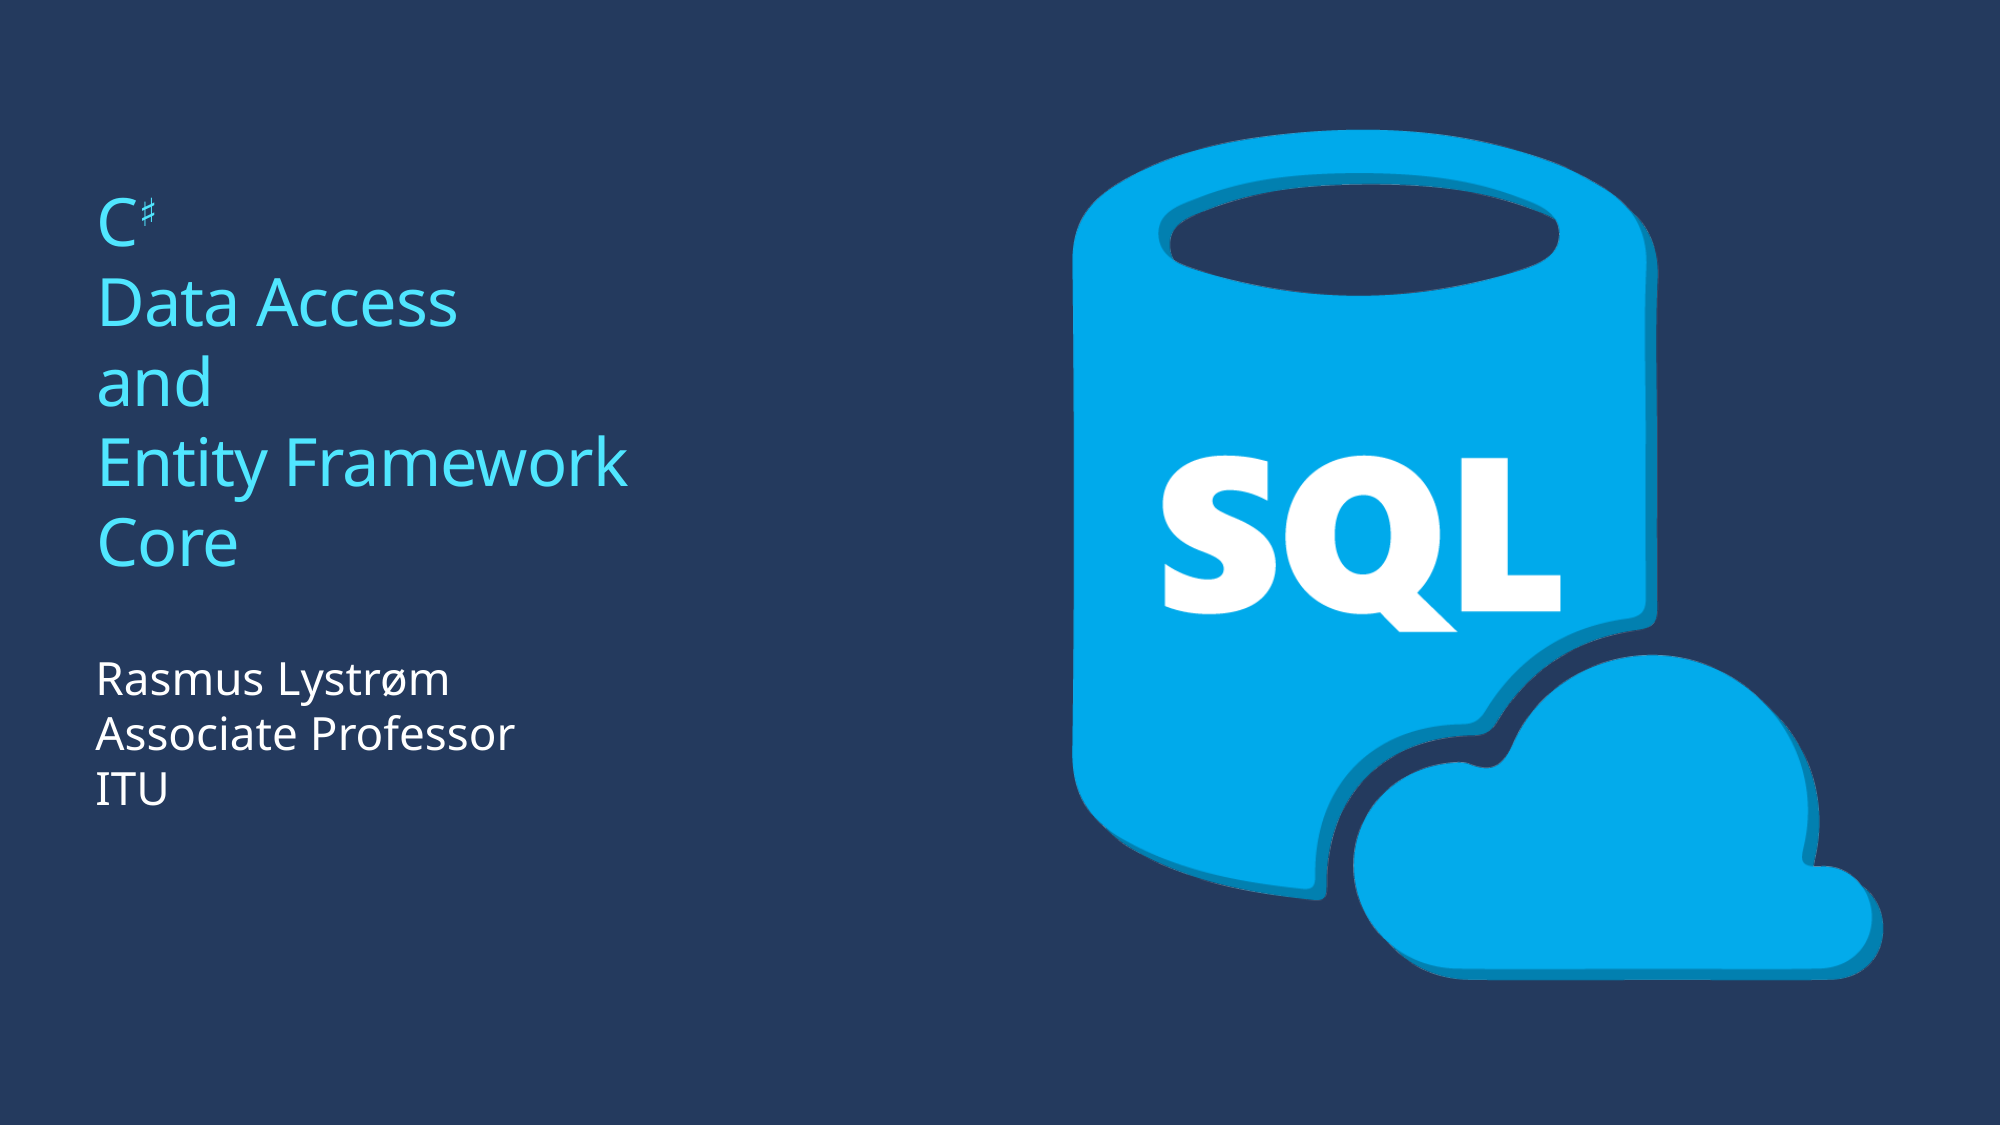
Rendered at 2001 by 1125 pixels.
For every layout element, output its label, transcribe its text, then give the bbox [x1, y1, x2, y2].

title C♯ Data Access and Entity Framework Core [96, 256, 781, 580]
picture [1072, 129, 1884, 981]
picture [1163, 456, 1275, 614]
list Rasmus Lystrøm Associate Professor ITU [95, 650, 779, 817]
picture [1171, 185, 1559, 295]
picture [1461, 458, 1560, 611]
picture [1072, 129, 1337, 247]
picture [1812, 935, 1884, 981]
picture [1286, 456, 1456, 632]
